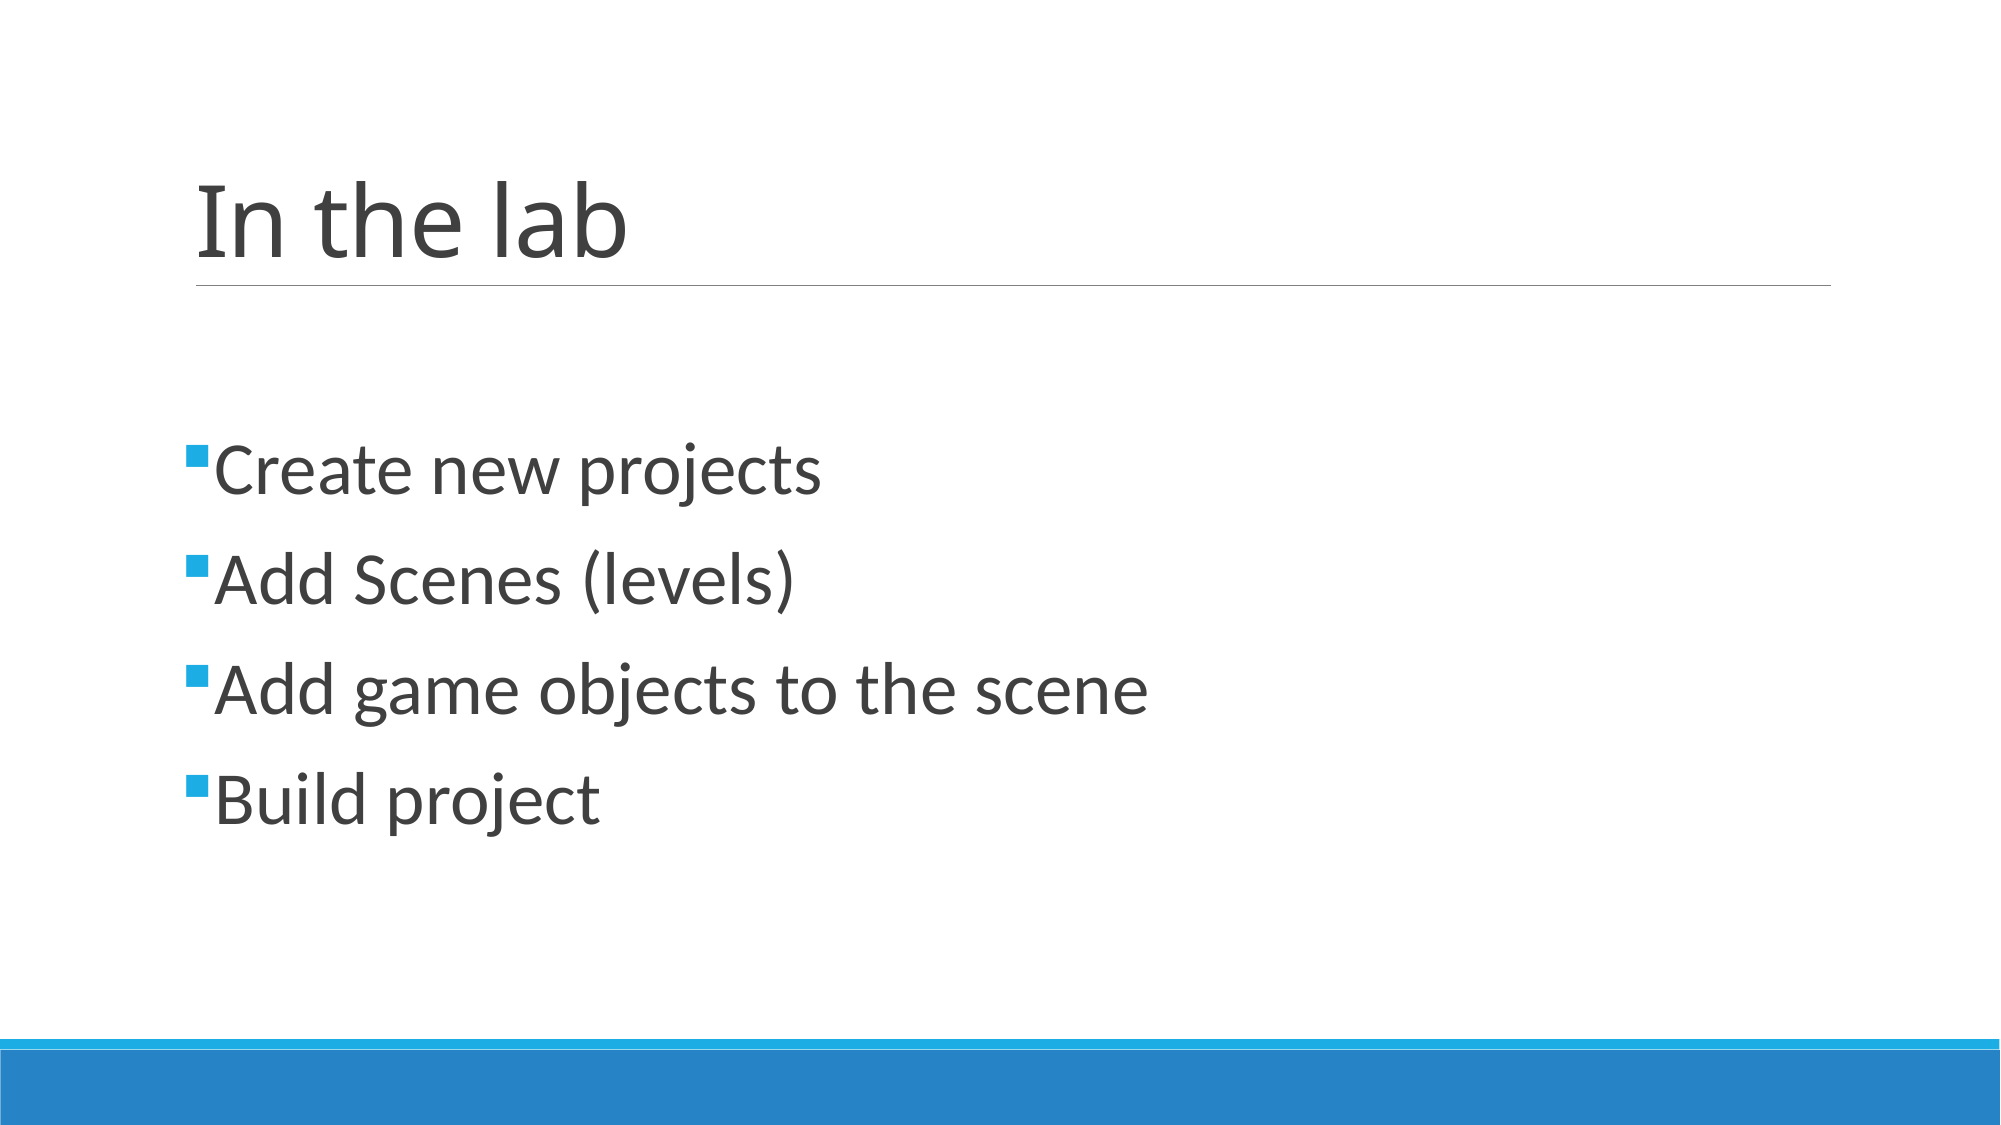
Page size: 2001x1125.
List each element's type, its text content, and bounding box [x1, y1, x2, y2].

list Create new projects Add Scenes (levels) Add game objects to the scene Build project [180, 302, 1830, 963]
title In the lab [180, 47, 1830, 285]
